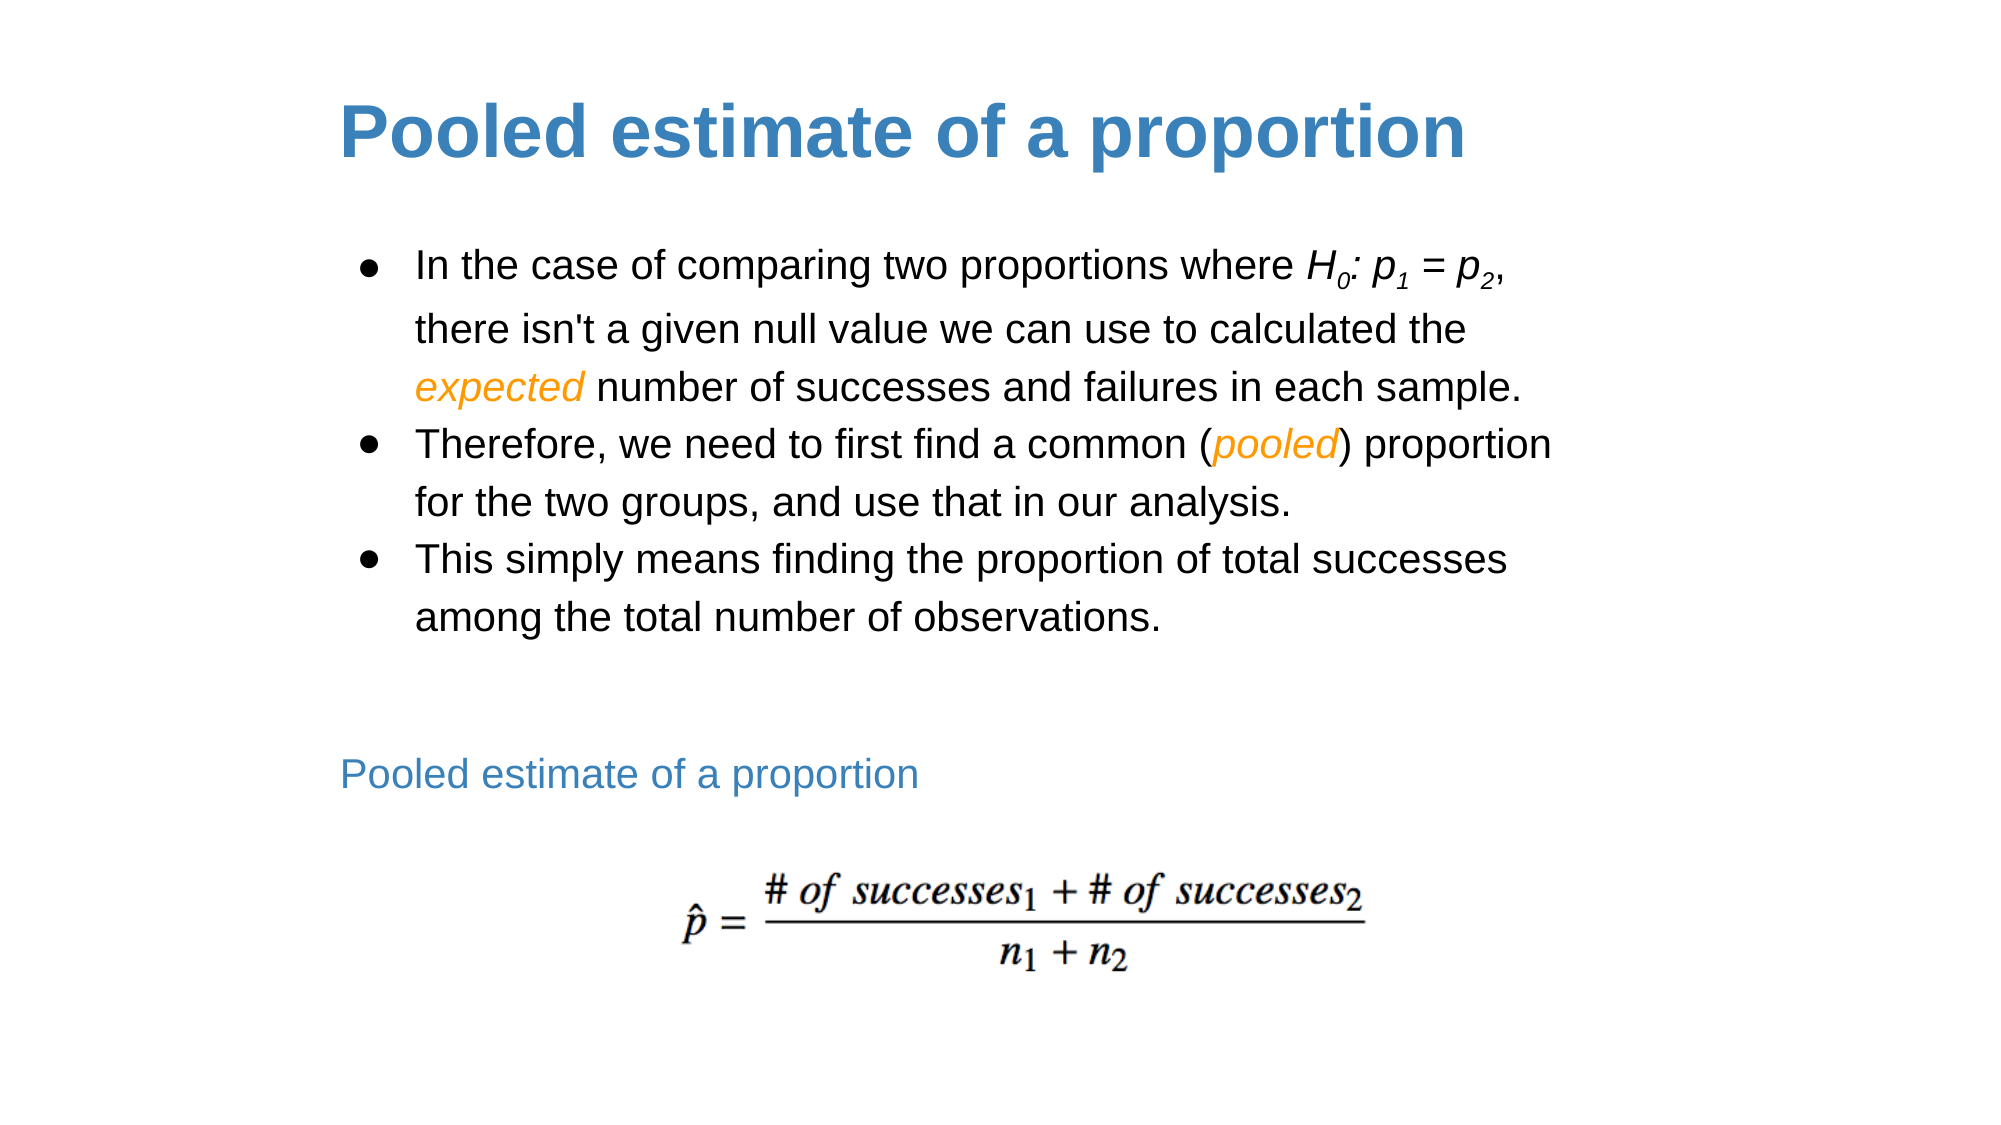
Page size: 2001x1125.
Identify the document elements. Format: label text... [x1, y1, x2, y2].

title Pooled estimate of a proportion [324, 0, 1675, 188]
picture [671, 859, 1378, 991]
list In the case of comparing two proportions where H0: p1 = p2, there isn't a given null value we can use to calculated the expected number of successes and failures in each sample. Therefore, we need to first find a common (pooled) proportion for the two groups, and use that in our analysis. This simply means finding the proportion of total successes among the total number of observations. Pooled estimate of a proportion [325, 214, 1609, 1000]
